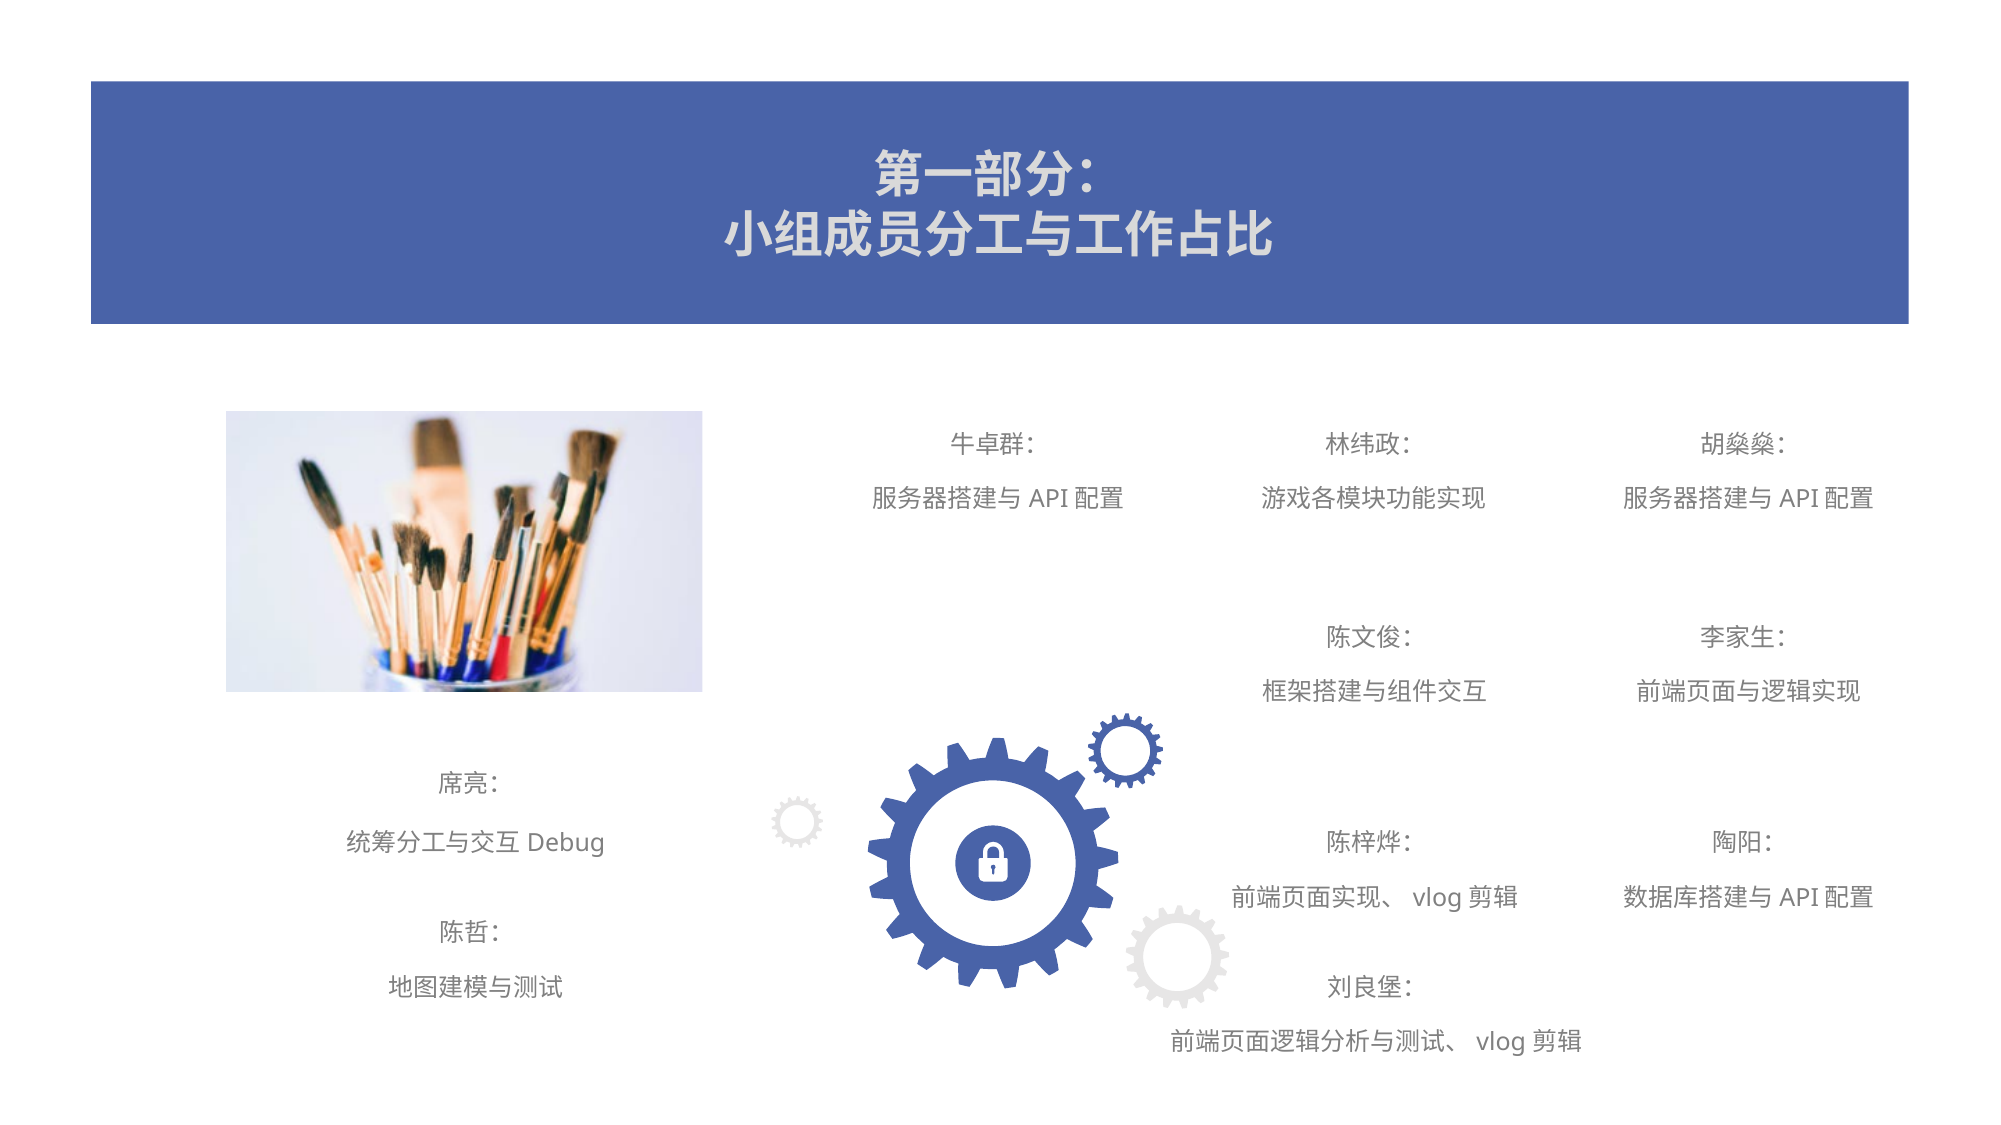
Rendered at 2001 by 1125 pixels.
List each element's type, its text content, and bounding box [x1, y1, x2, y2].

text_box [226, 900, 727, 1009]
text_box [225, 411, 703, 693]
text_box 第一部分： 小组成员分工与工作占比 [646, 134, 1352, 270]
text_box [1125, 604, 1499, 714]
text_box [90, 80, 1910, 325]
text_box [1125, 810, 1499, 919]
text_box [1499, 411, 2000, 521]
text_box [1126, 954, 1628, 1063]
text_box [771, 713, 1230, 1009]
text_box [1499, 604, 2000, 714]
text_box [226, 750, 726, 865]
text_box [1499, 810, 2000, 919]
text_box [1124, 411, 1499, 521]
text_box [749, 411, 1124, 521]
